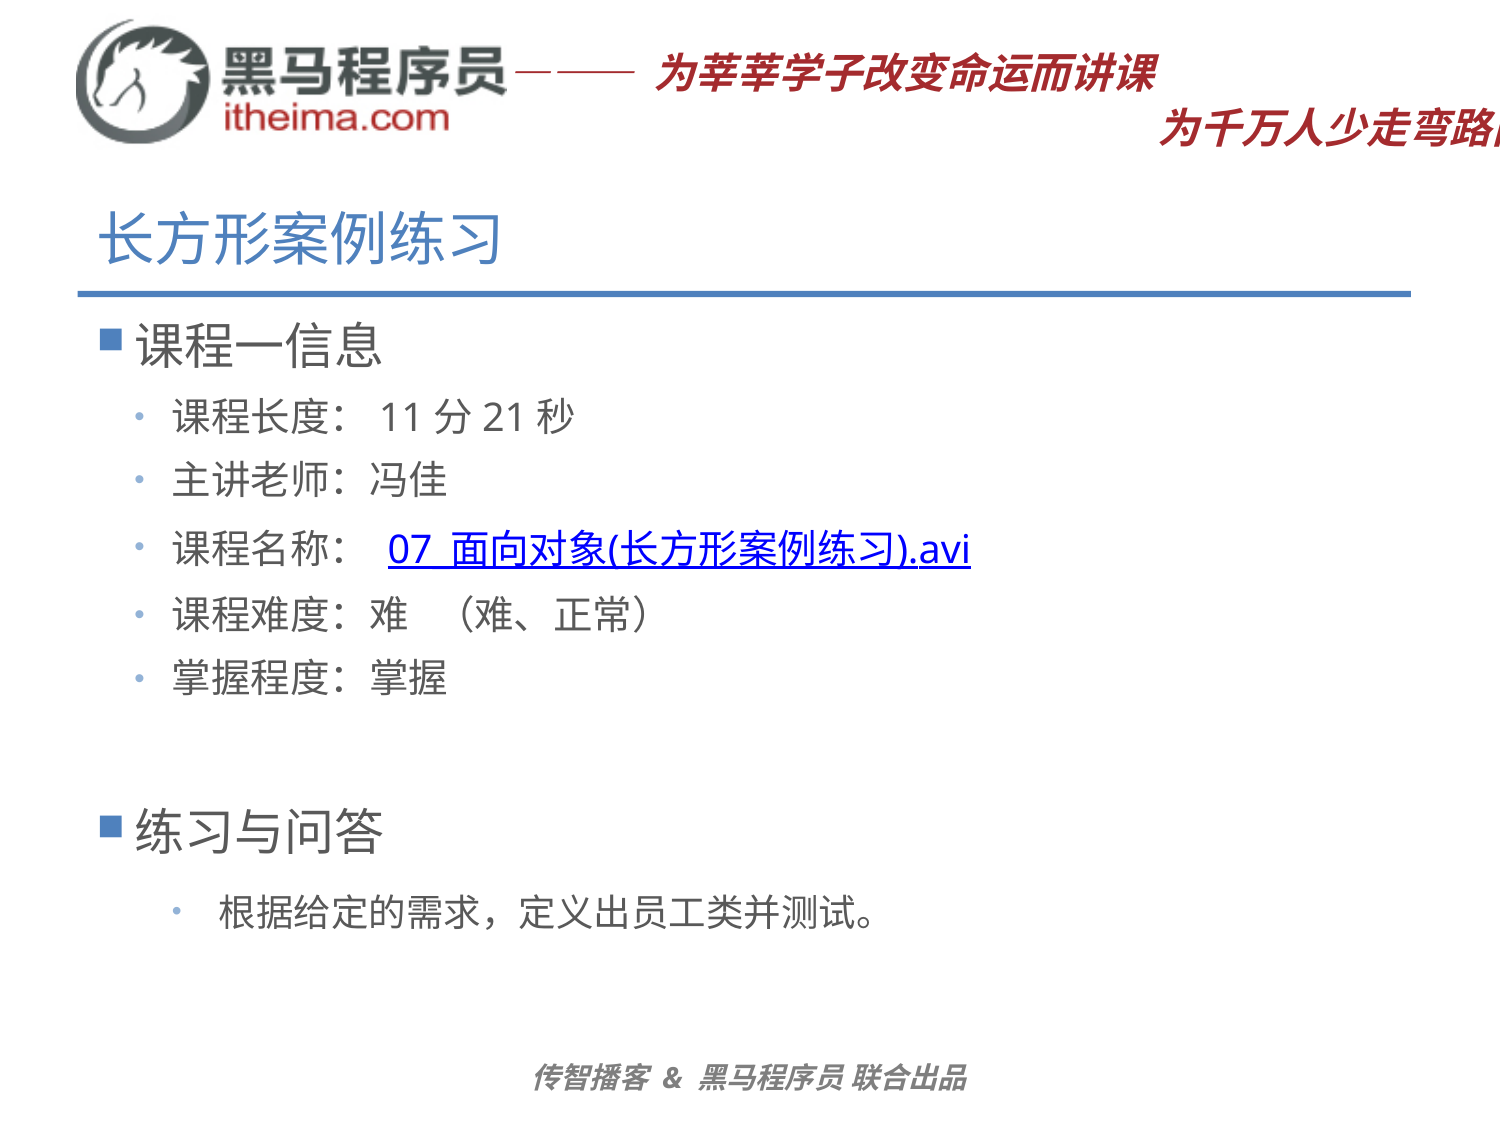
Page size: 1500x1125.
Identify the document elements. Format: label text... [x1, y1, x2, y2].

title 长方形案例练习 [81, 162, 1416, 280]
picture [76, 0, 507, 161]
list 课程一信息 课程长度：11分21秒 主讲老师：冯佳 课程名称： 07_面向对象(长方形案例练习).avi 课程难度：难 （难、正常） 掌握程度：掌握 练习与问答 根据给定的需求，定义出员工类并测试。 [81, 313, 1416, 1049]
